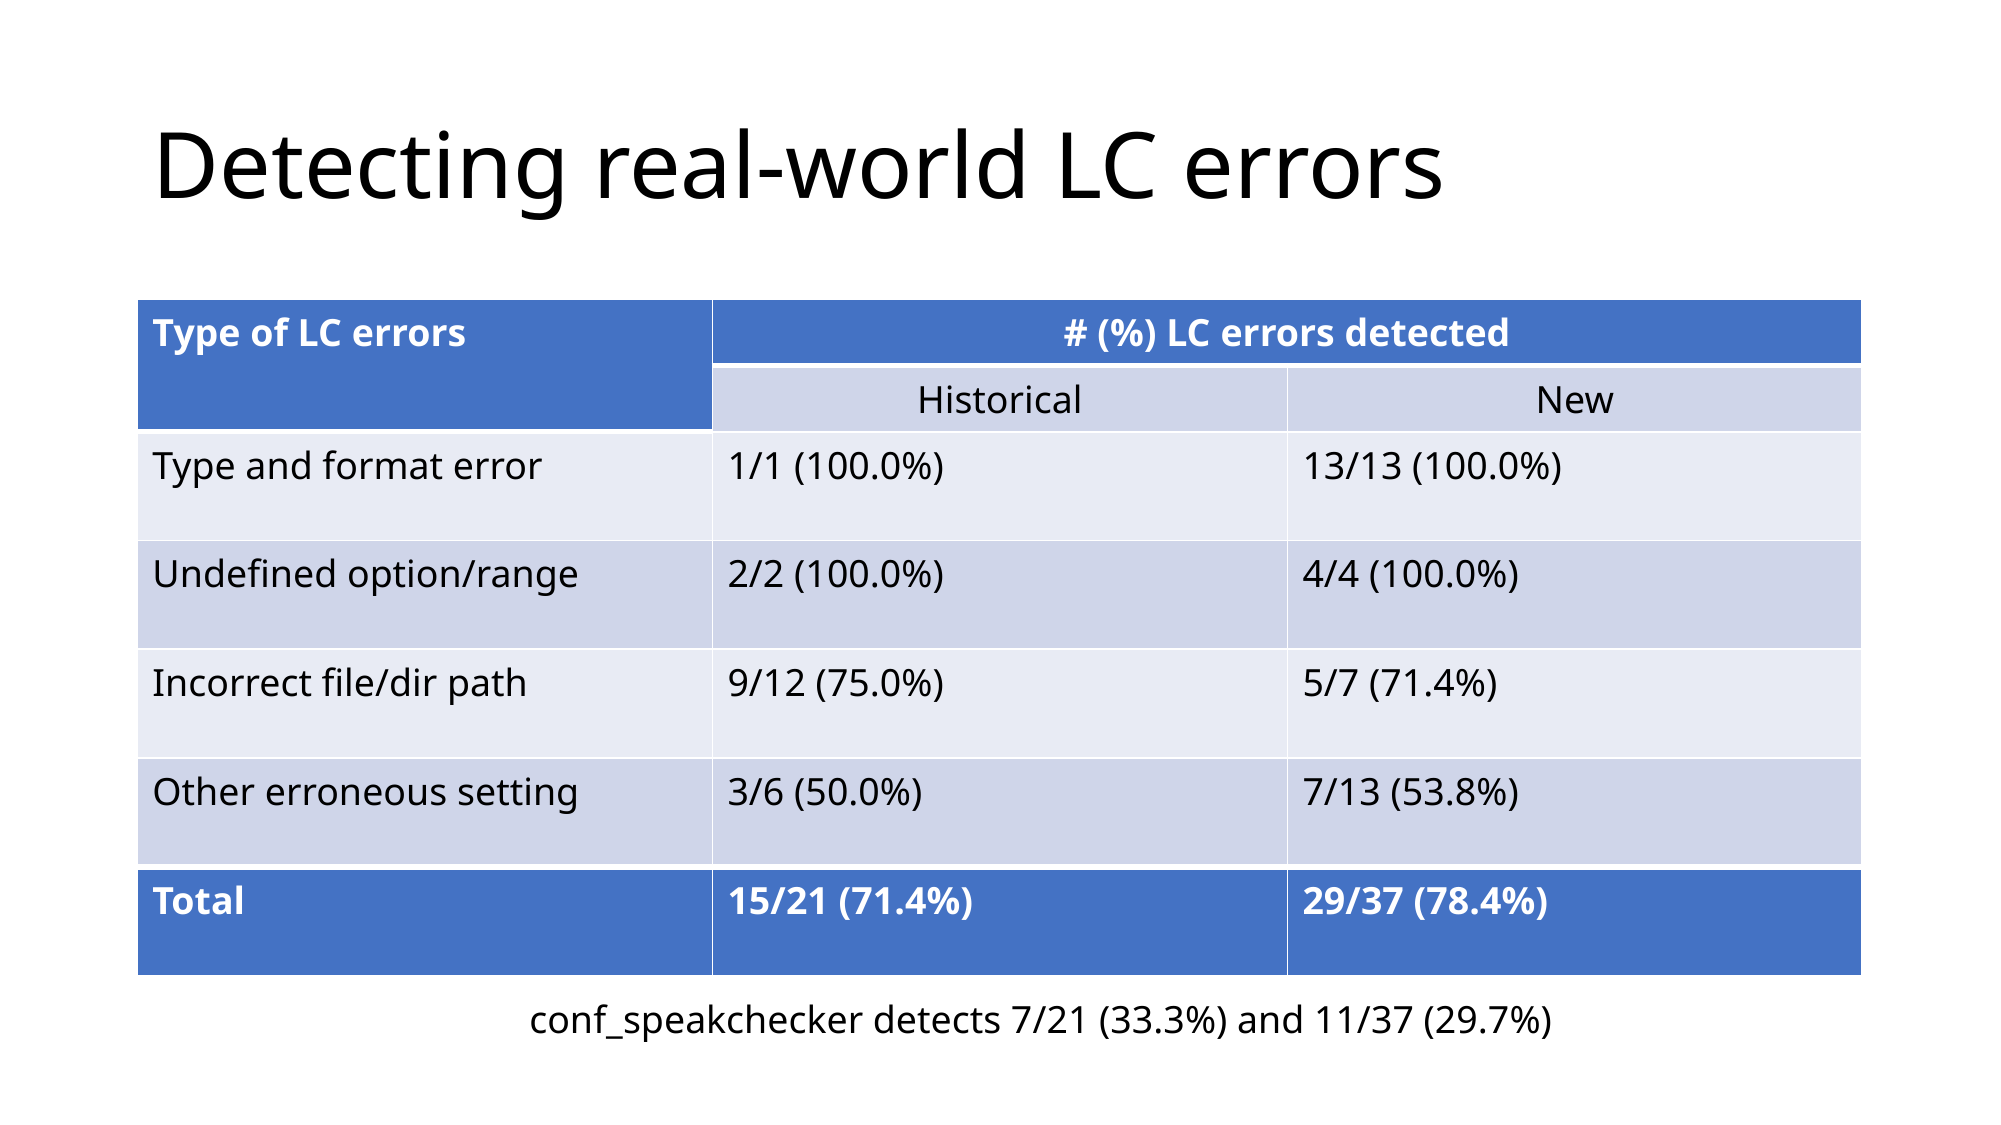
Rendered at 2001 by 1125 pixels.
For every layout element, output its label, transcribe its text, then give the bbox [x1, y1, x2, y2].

table_cell Type and format error [138, 434, 712, 540]
table_cell Undefined option/range [138, 541, 712, 648]
table_cell Incorrect file/dir path [138, 650, 712, 757]
table_cell Total [138, 870, 712, 975]
table_cell 1/1 (100.0%) [713, 433, 1287, 540]
title Detecting real-world LC errors [137, 59, 1863, 278]
table_cell 5/7 (71.4%) [1288, 650, 1861, 757]
table_cell 15/21 (71.4%) [713, 870, 1287, 975]
table_cell 7/13 (53.8%) [1288, 759, 1861, 864]
table_cell New [1288, 368, 1861, 431]
table_cell Historical [713, 368, 1287, 431]
table_cell 29/37 (78.4%) [1288, 870, 1861, 975]
table_header # (%) LC errors detected [713, 300, 1861, 363]
table_cell 3/6 (50.0%) [713, 759, 1287, 864]
table_header Type of LC errors [138, 300, 712, 429]
table_cell Other erroneous setting [138, 759, 712, 864]
table_cell 13/13 (100.0%) [1288, 433, 1861, 540]
table_cell 9/12 (75.0%) [713, 650, 1287, 757]
table_cell 4/4 (100.0%) [1288, 541, 1861, 648]
table_cell 2/2 (100.0%) [713, 541, 1287, 648]
text_box conf_speakchecker detects 7/21 (33.3%) and 11/37 (29.7%) [514, 988, 2000, 1049]
